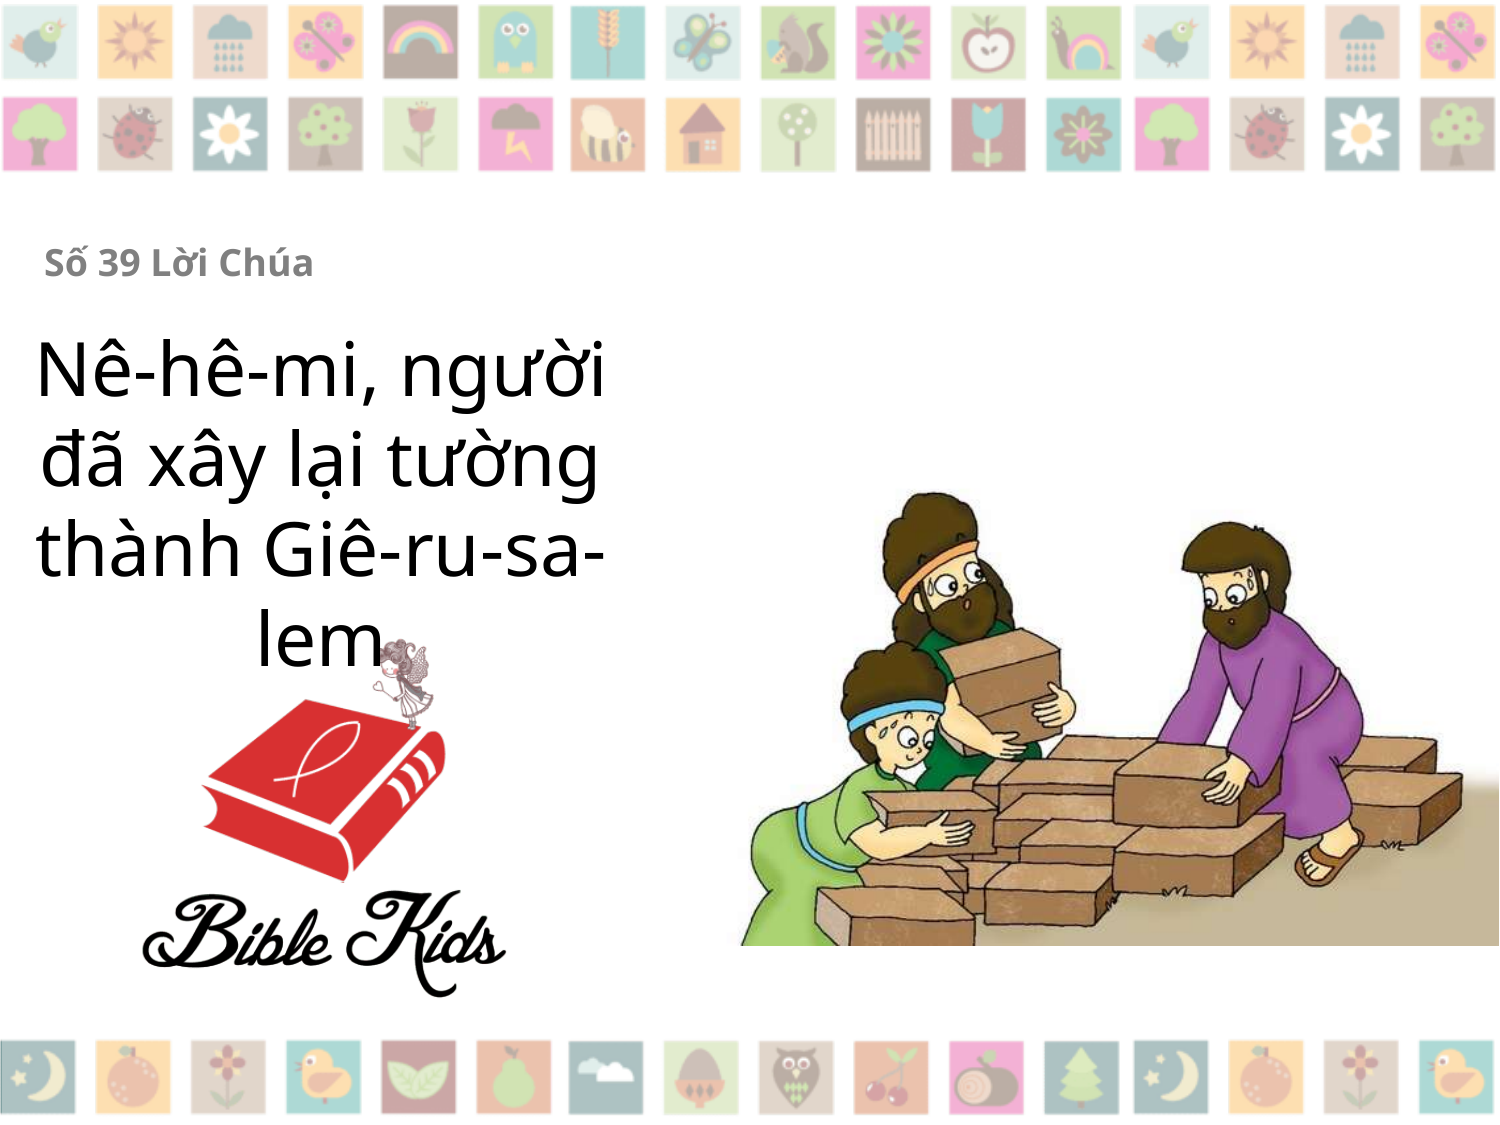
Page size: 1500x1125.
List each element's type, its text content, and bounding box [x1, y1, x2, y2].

text_box Số 39 Lời Chúa [29, 231, 543, 292]
picture [117, 600, 544, 1027]
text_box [0, 3, 1500, 181]
text_box Nê-hê-mi, người đã xây lại tường thành Giê-ru-sa-lem [0, 314, 644, 690]
picture [643, 320, 1500, 946]
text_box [0, 1028, 1500, 1118]
